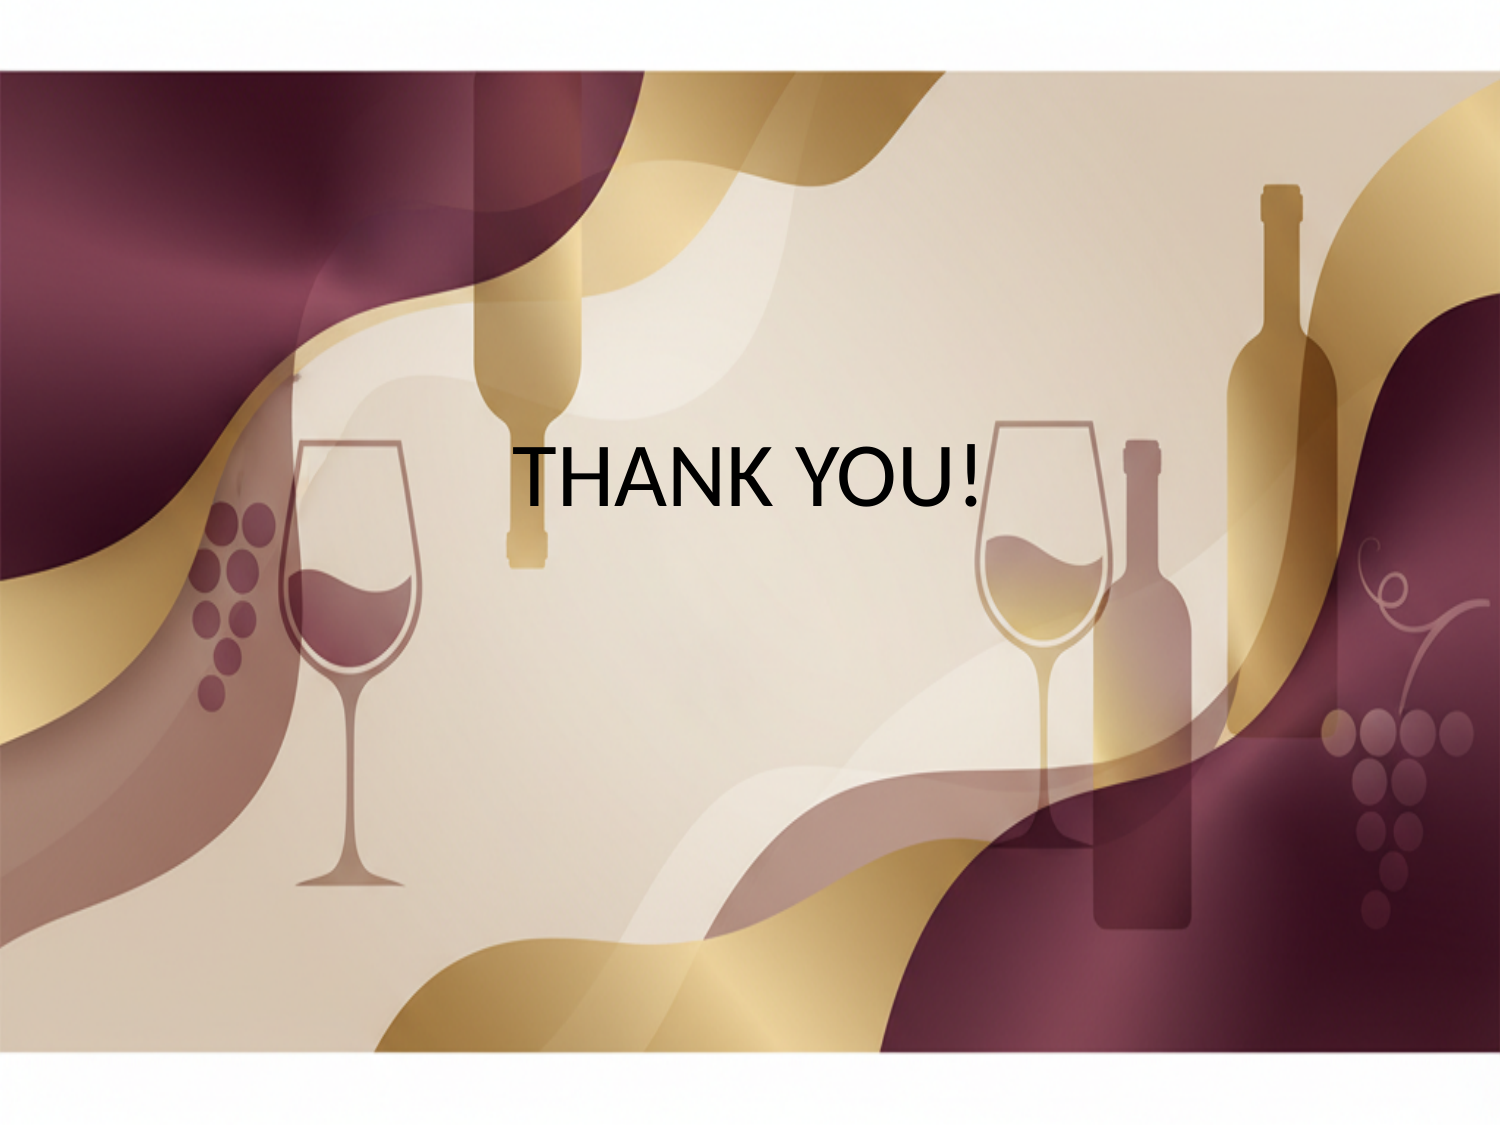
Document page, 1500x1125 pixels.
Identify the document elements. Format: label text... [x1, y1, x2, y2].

title THANK YOU! [112, 349, 1388, 591]
picture [0, 0, 1500, 1125]
